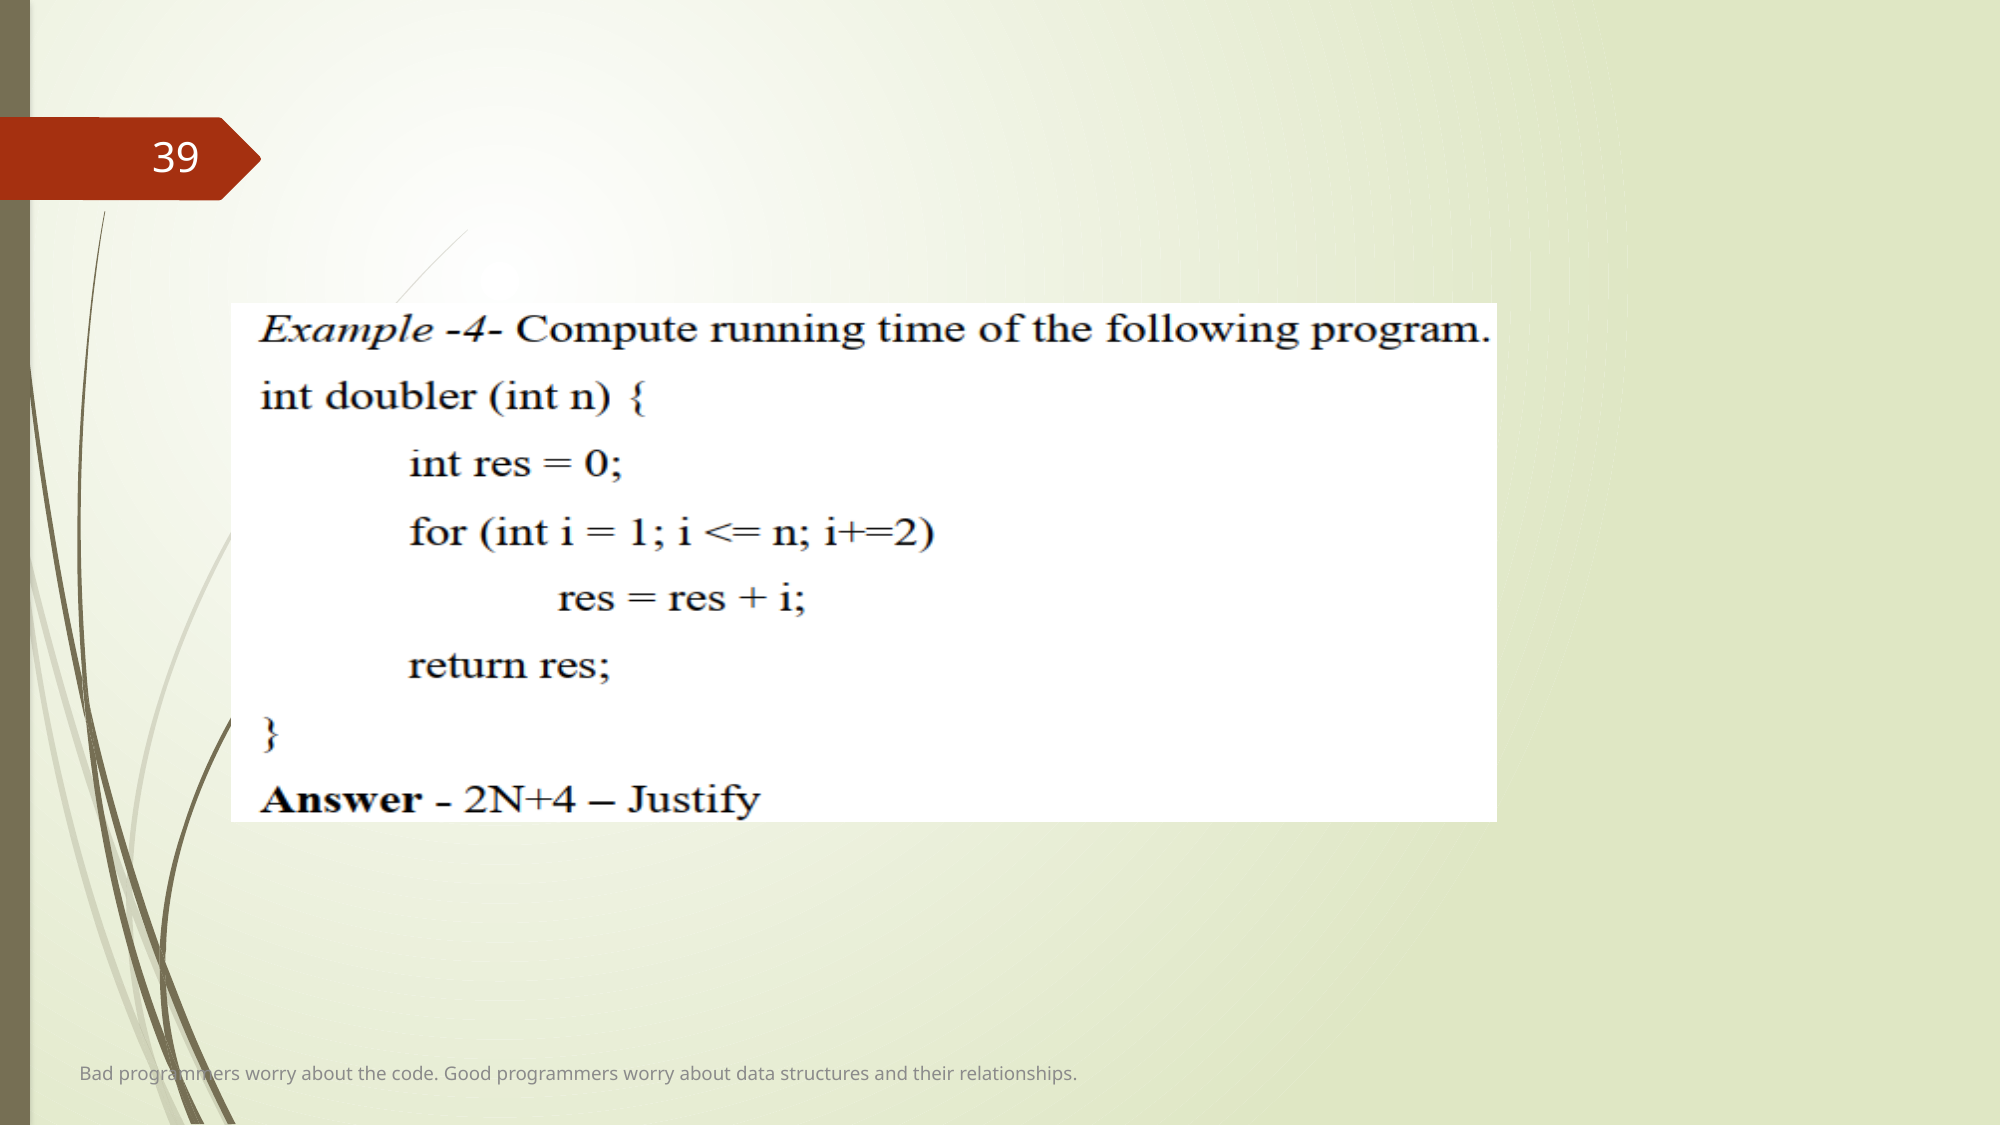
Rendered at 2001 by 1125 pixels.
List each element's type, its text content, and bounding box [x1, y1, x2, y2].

picture [231, 302, 1497, 823]
footer Bad programmers worry about the code. Good programmers worry about data structures and their relationships. [64, 1042, 1788, 1103]
slide_number 39 [87, 129, 216, 190]
